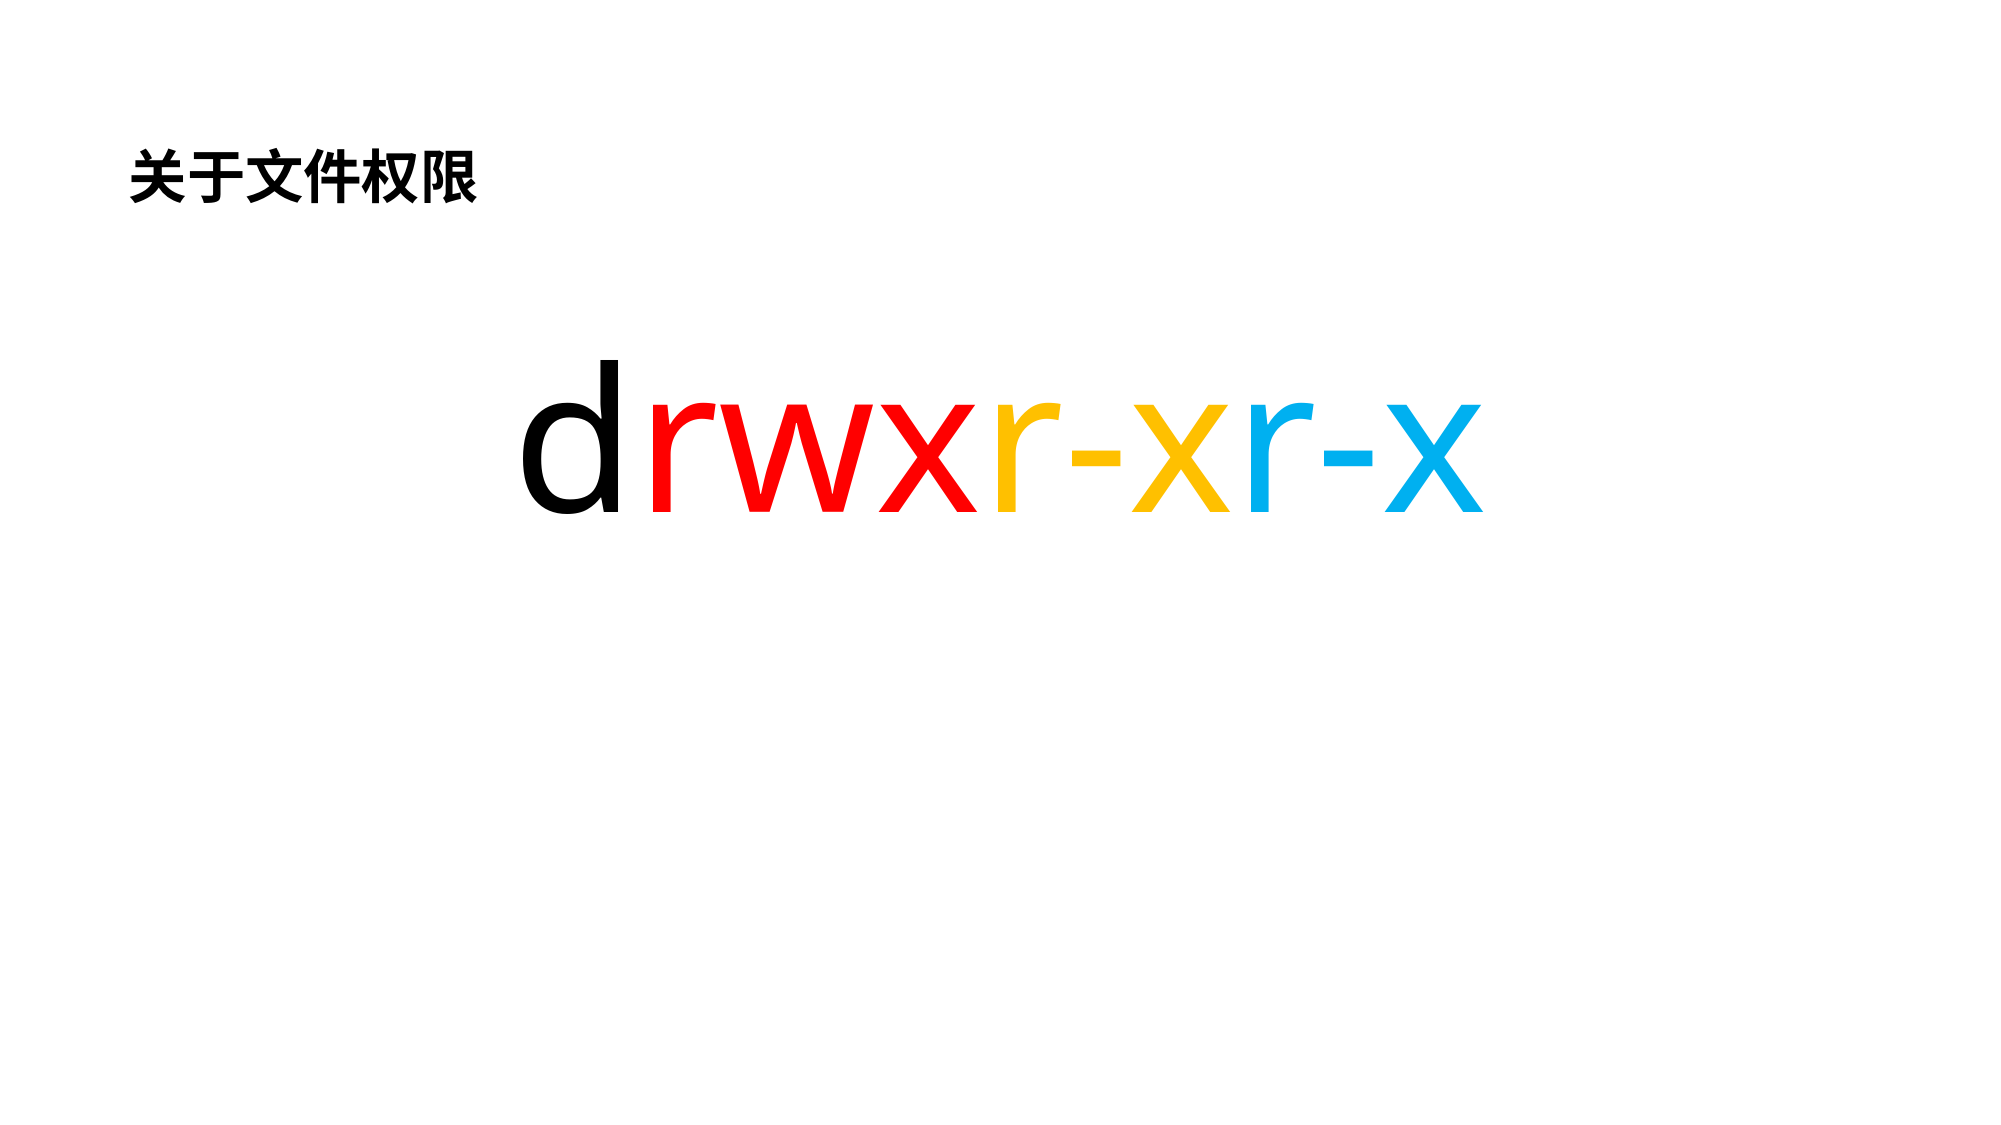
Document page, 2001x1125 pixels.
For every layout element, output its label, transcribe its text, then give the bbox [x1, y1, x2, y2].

text_box 关于文件权限 [114, 132, 854, 218]
text_box drwxr-xr-x [447, 305, 1553, 560]
